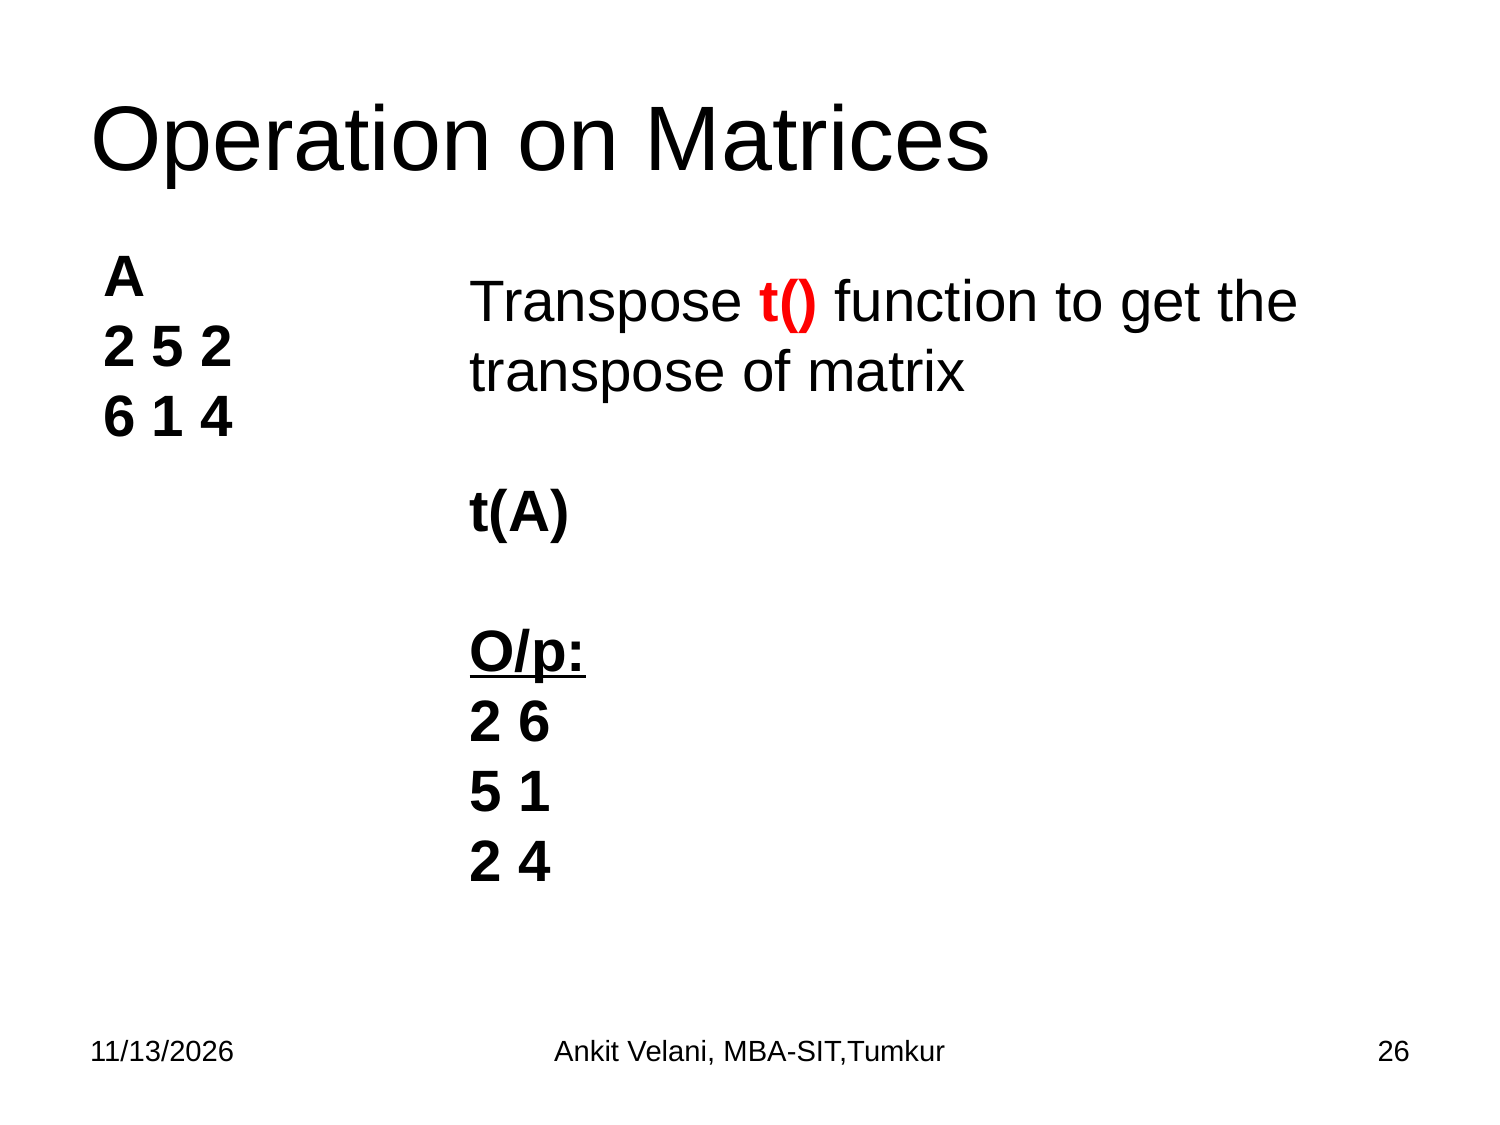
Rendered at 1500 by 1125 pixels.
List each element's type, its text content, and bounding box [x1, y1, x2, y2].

list A 2 5 2 6 1 4 [88, 230, 1479, 973]
slide_number 26 [1074, 1024, 1425, 1103]
footer Ankit Velani, MBA-SIT,Tumkur [512, 1024, 988, 1103]
title Operation on Matrices [75, 39, 1425, 227]
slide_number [75, 1024, 425, 1103]
text_box Transpose t() function to get the transpose of matrix t(A) O/p: 2 6 5 1 2 4 [454, 255, 1479, 971]
